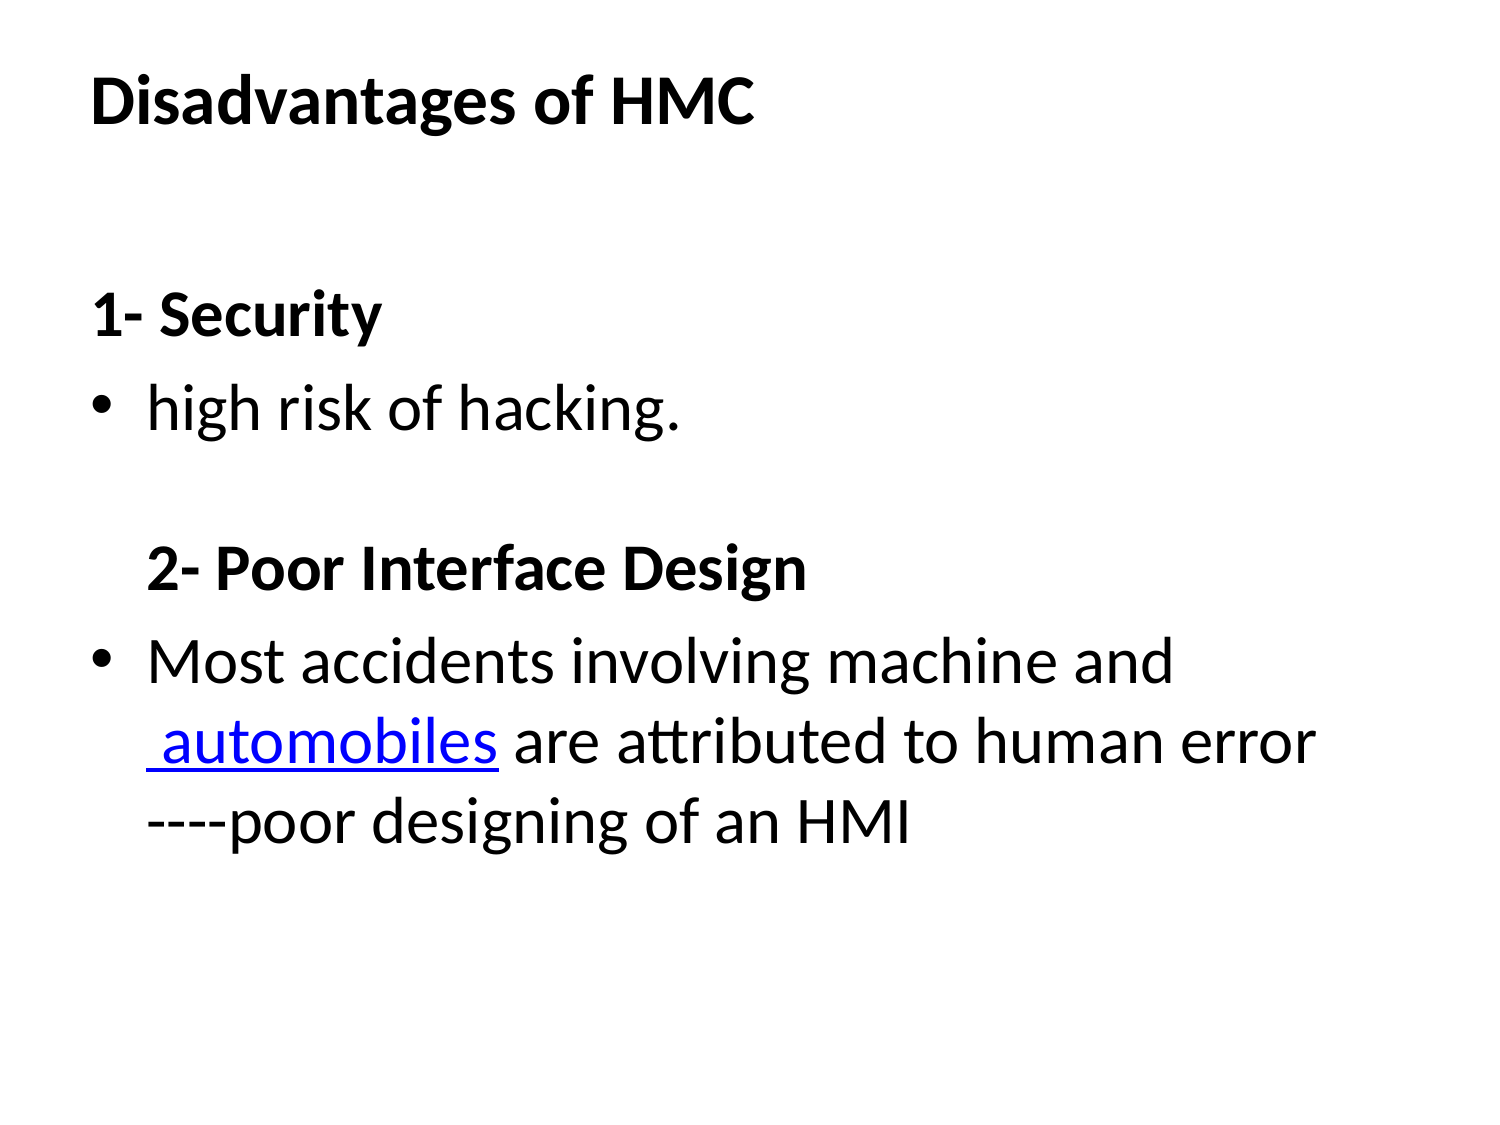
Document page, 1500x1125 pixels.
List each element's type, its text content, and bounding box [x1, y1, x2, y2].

title Disadvantages of HMC [75, 45, 1425, 233]
list 1- Security high risk of hacking. 2- Poor Interface Design Most accidents involving machine and automobiles are attributed to human error ----poor designing of an HMI [75, 262, 1425, 1005]
